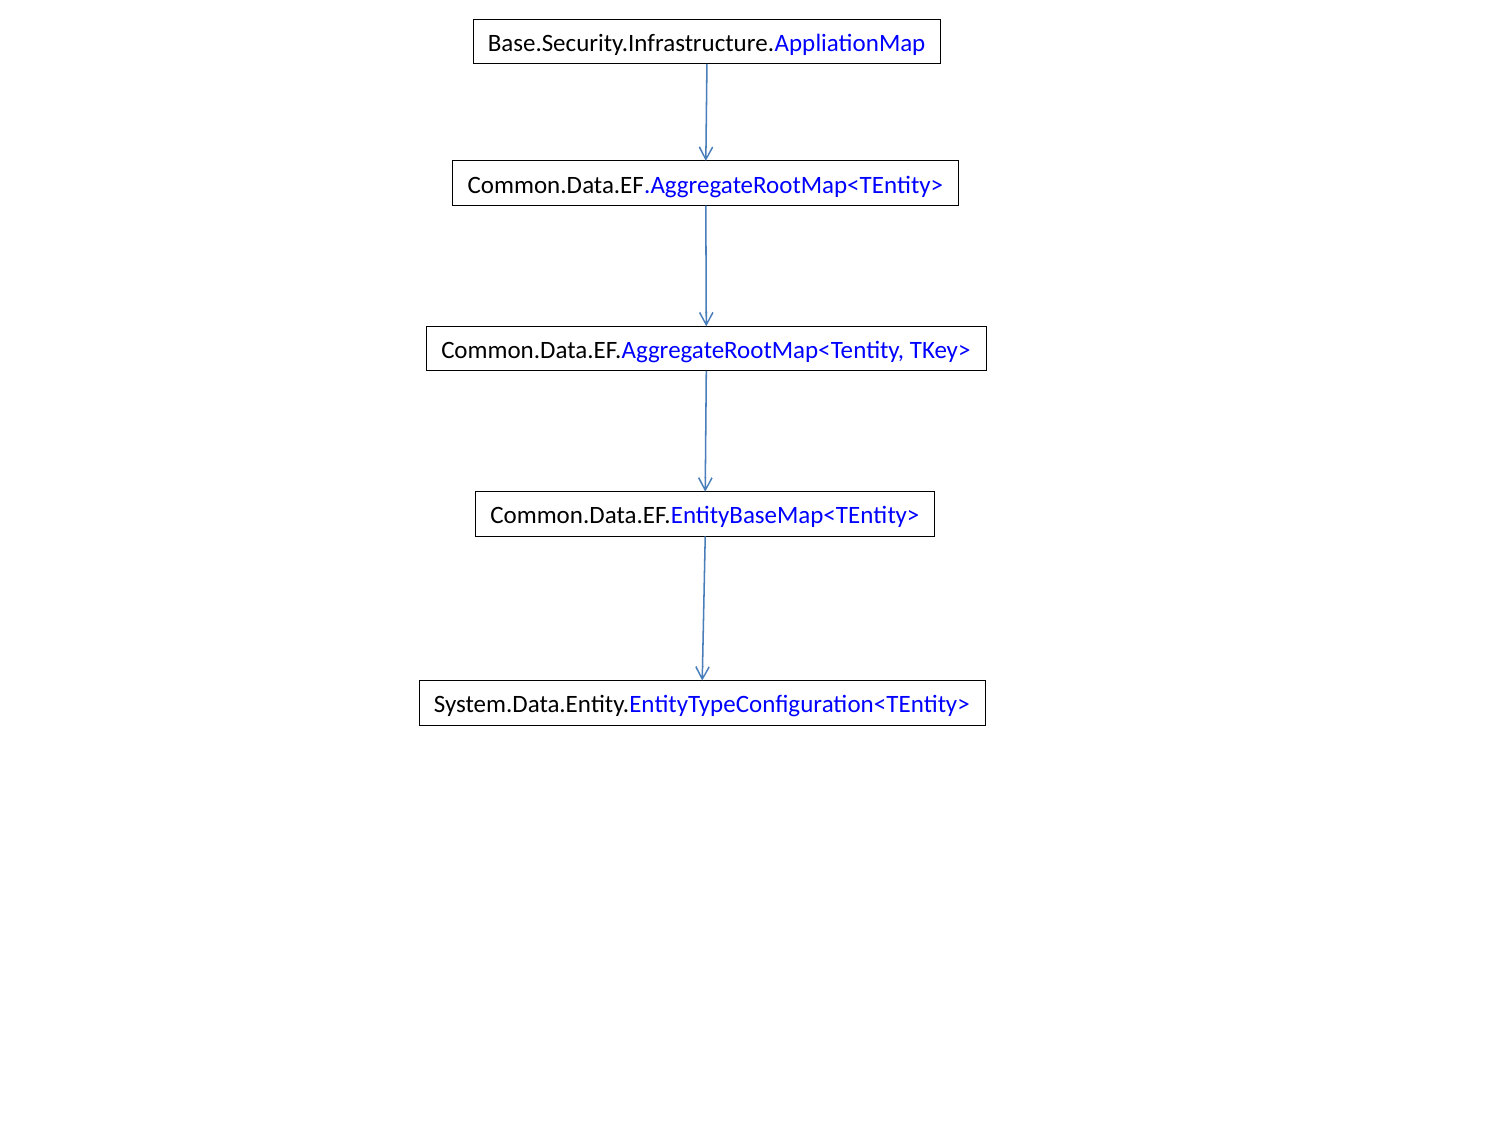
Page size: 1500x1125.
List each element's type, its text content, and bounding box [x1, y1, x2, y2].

text_box Common.Data.EF.EntityBaseMap<TEntity> [475, 491, 935, 537]
text_box System.Data.Entity.EntityTypeConfiguration<TEntity> [419, 680, 986, 726]
text_box Base.Security.Infrastructure.AppliationMap [472, 19, 941, 64]
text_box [702, 536, 706, 681]
text_box Common.Data.EF.AggregateRootMap<Tentity, TKey> [426, 326, 987, 371]
text_box Common.Data.EF.AggregateRootMap<TEntity> [454, 160, 958, 206]
